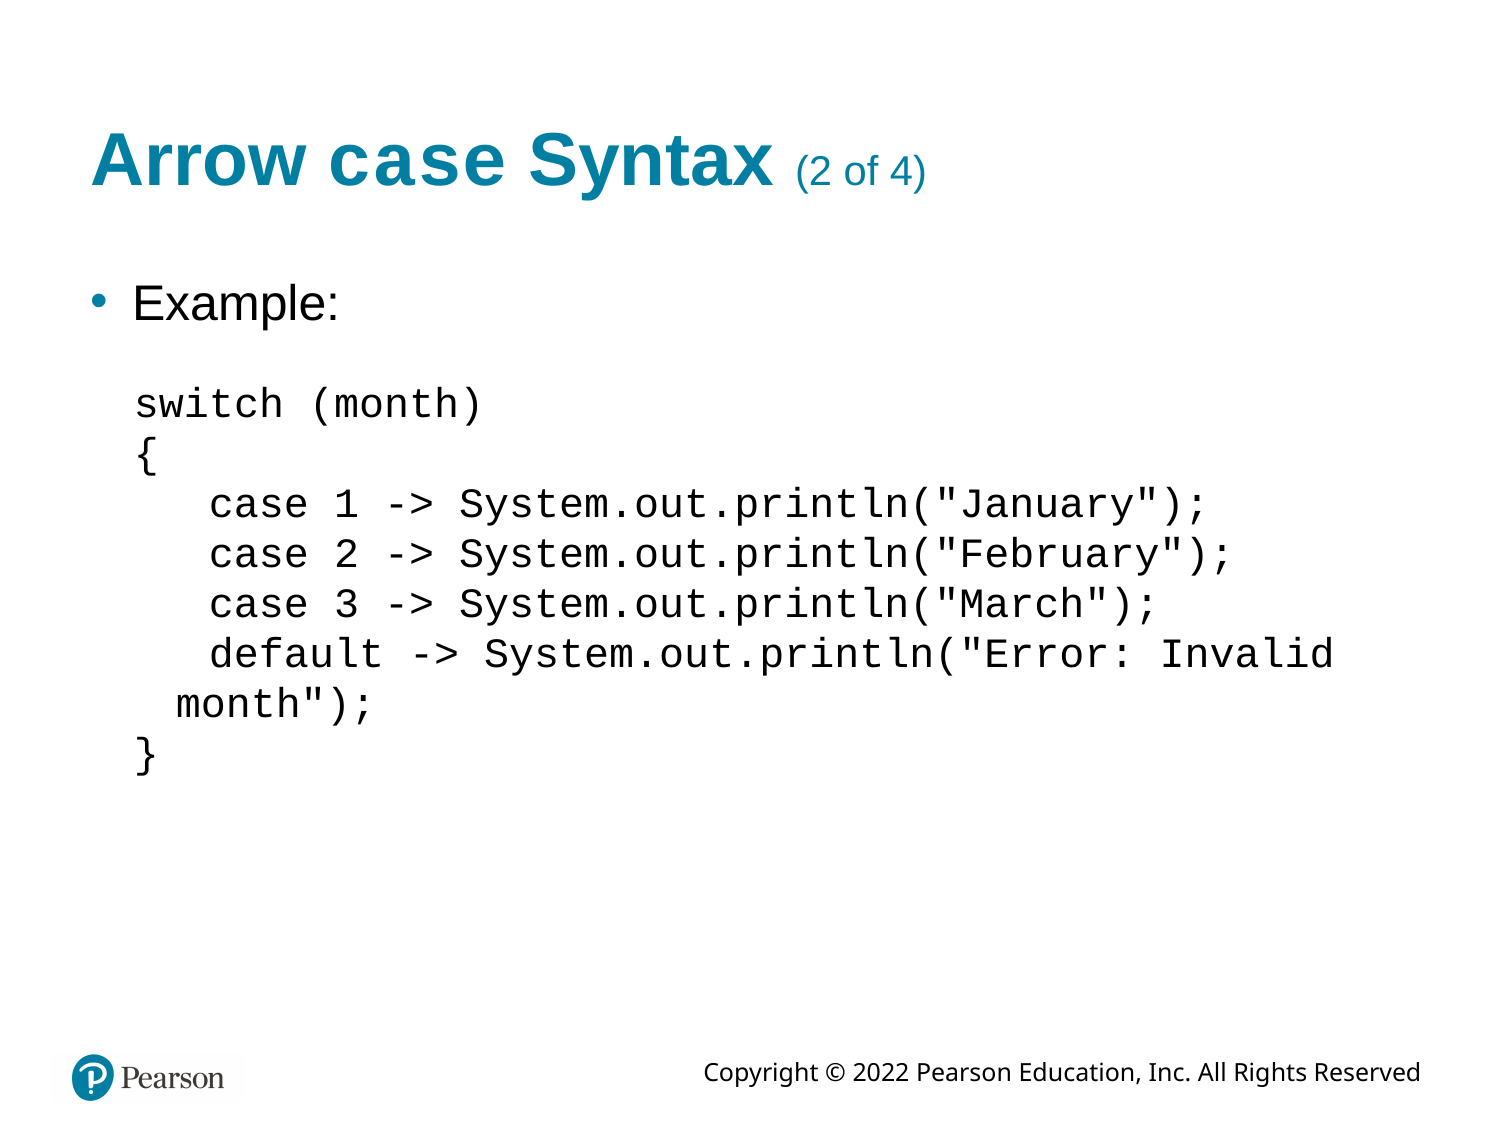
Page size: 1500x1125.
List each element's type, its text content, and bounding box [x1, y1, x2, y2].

list switch (month) { case 1 -> System.out.println("January"); case 2 -> System.out.println("February"); case 3 -> System.out.println("March"); default -> System.out.println("Error: Invalid month"); } [118, 360, 1425, 787]
picture [51, 1053, 245, 1102]
list Example: [75, 255, 378, 339]
title Arrow case Syntax (2 of 4) [75, 35, 1425, 216]
